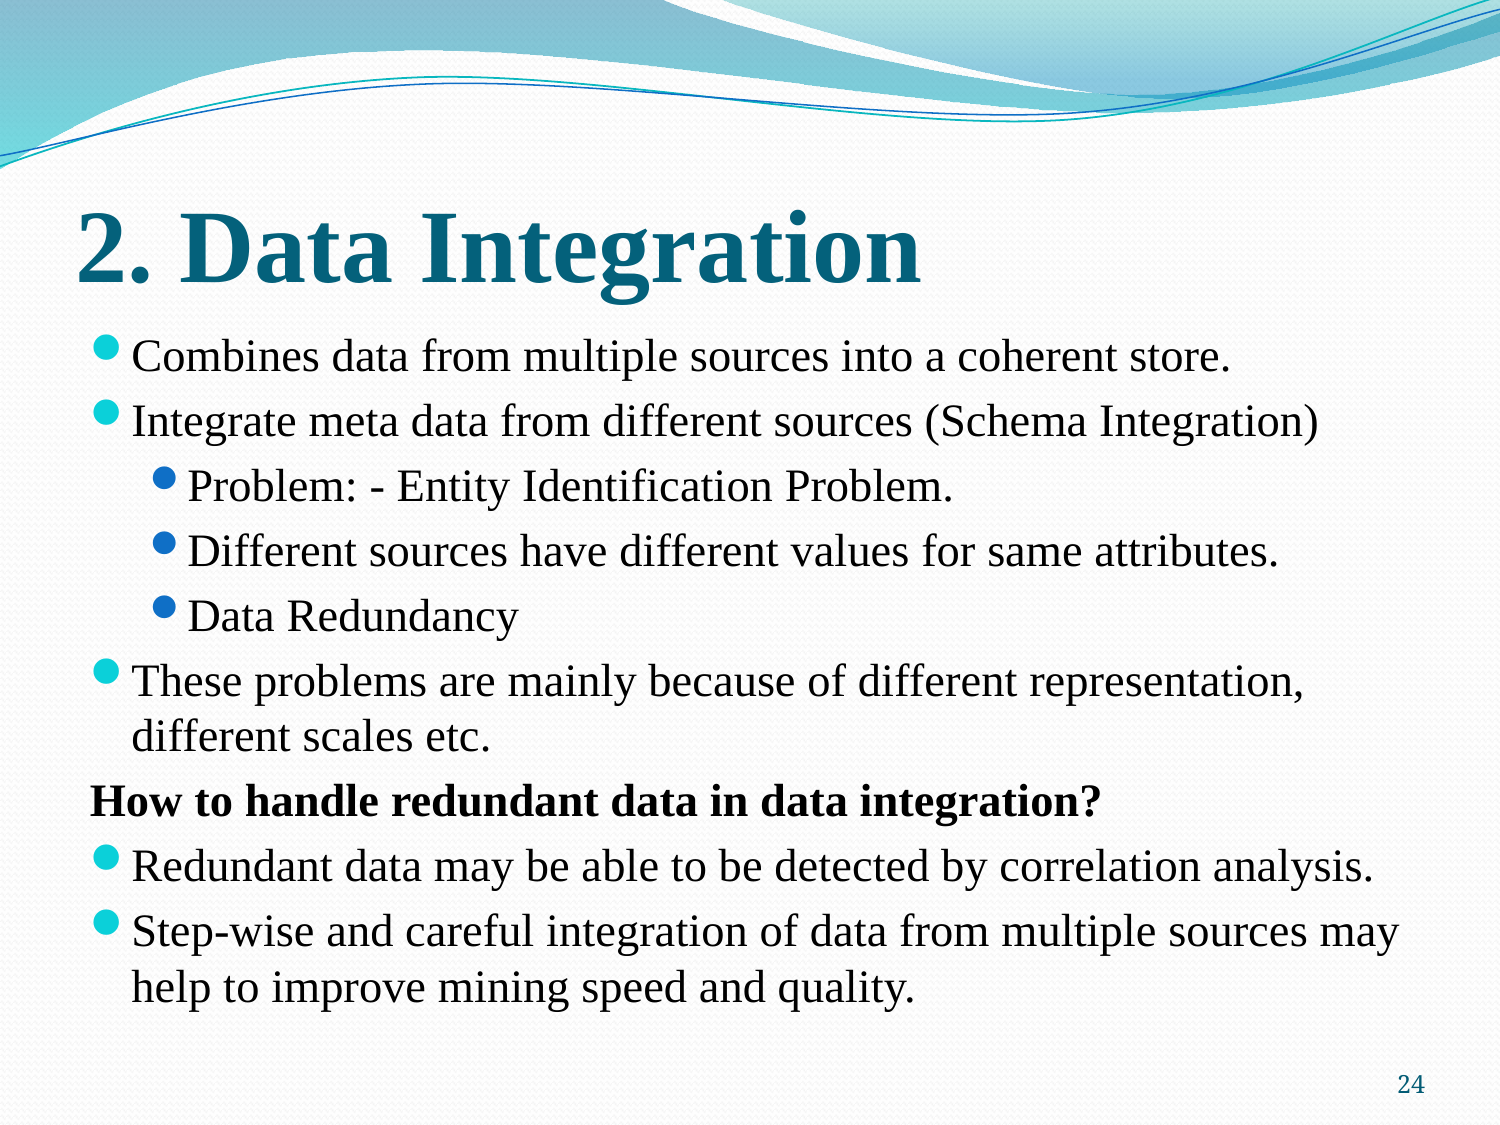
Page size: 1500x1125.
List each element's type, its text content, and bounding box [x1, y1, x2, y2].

slide_number 24 [1299, 1042, 1425, 1103]
title 2. Data Integration [75, 115, 1425, 303]
list Combines data from multiple sources into a coherent store. Integrate meta data from different sources (Schema Integration) Problem: - Entity Identification Problem. Different sources have different values for same attributes. Data Redundancy These problems are mainly because of different representation, different scales etc. How to handle redundant data in data integration? Redundant data may be able to be detected by correlation analysis. Step-wise and careful integration of data from multiple sources may help to improve mining speed and quality. [75, 317, 1425, 1038]
